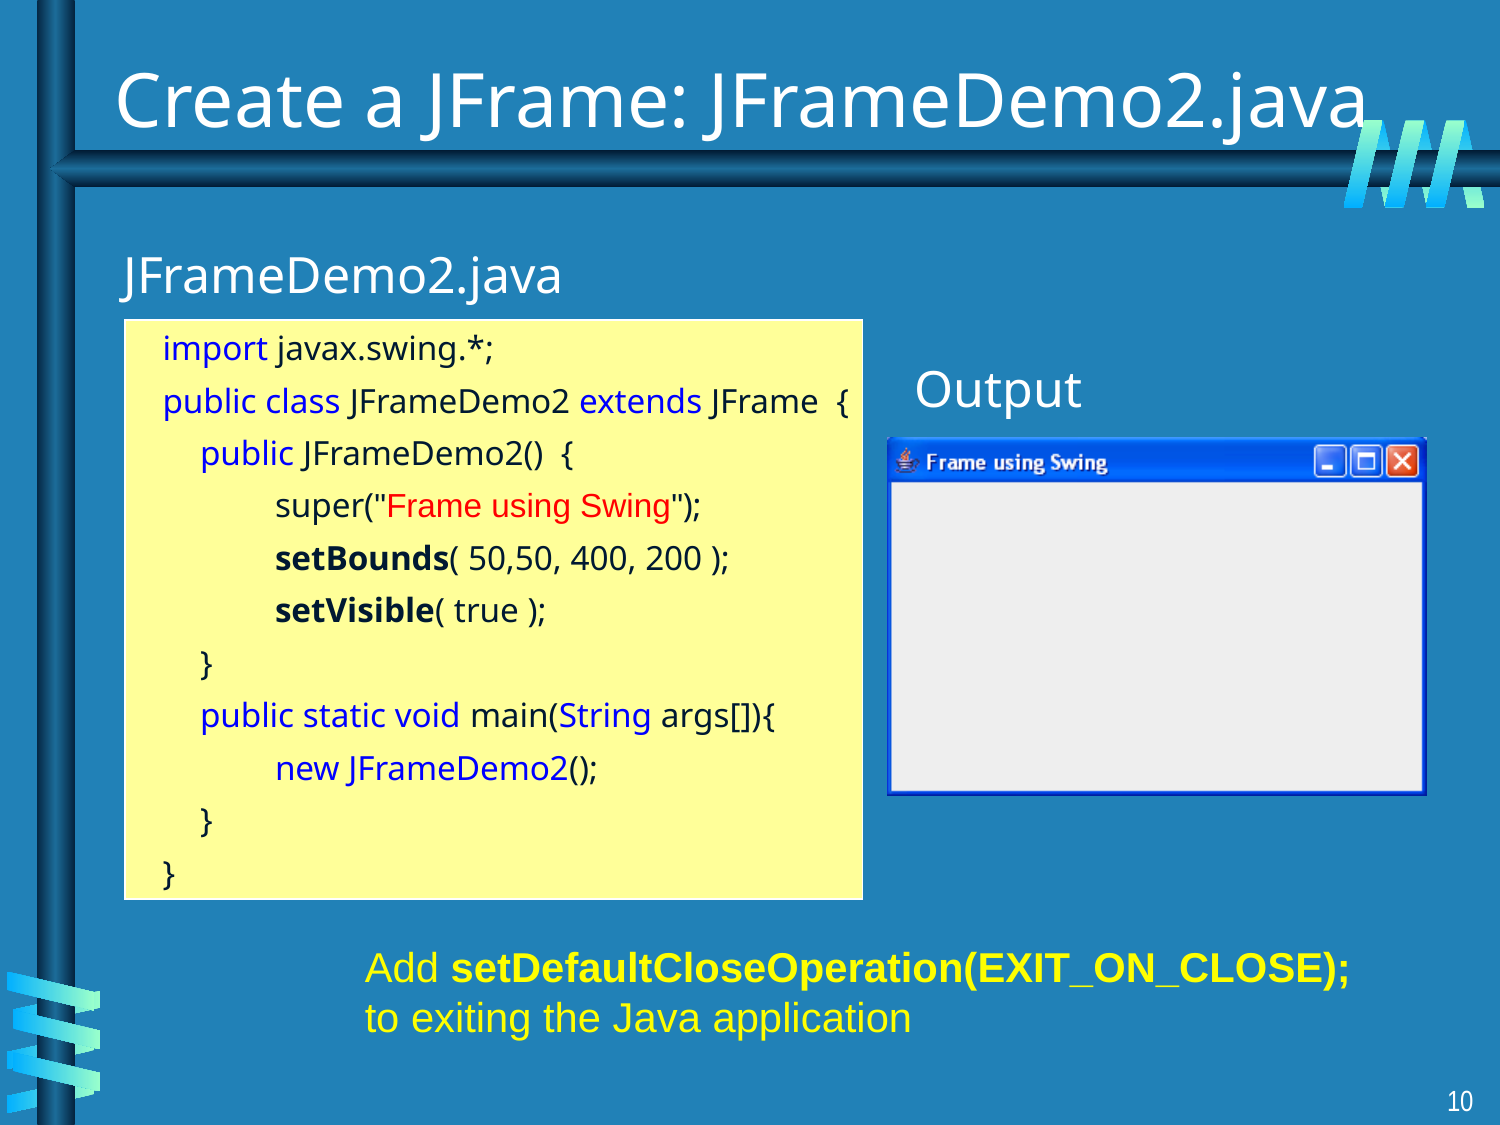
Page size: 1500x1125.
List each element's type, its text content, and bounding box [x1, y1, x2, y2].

slide_number 10 [1399, 1074, 1489, 1113]
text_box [887, 437, 1427, 796]
title Create a JFrame: JFrameDemo2.java [99, 37, 1476, 151]
text_box Output [900, 349, 1100, 425]
text_box Add setDefaultCloseOperation(EXIT_ON_CLOSE); to exiting the Java application [350, 933, 1375, 1049]
text_box JFrameDemo2.java [108, 236, 579, 312]
text_box import javax.swing.*; public class JFrameDemo2 extends JFrame { public JFrameDemo2() { super("Frame using Swing"); setBounds( 50,50, 400, 200 ); setVisible( true ); } public static void main(String args[]) { new JFrameDemo2(); } } [124, 319, 863, 899]
